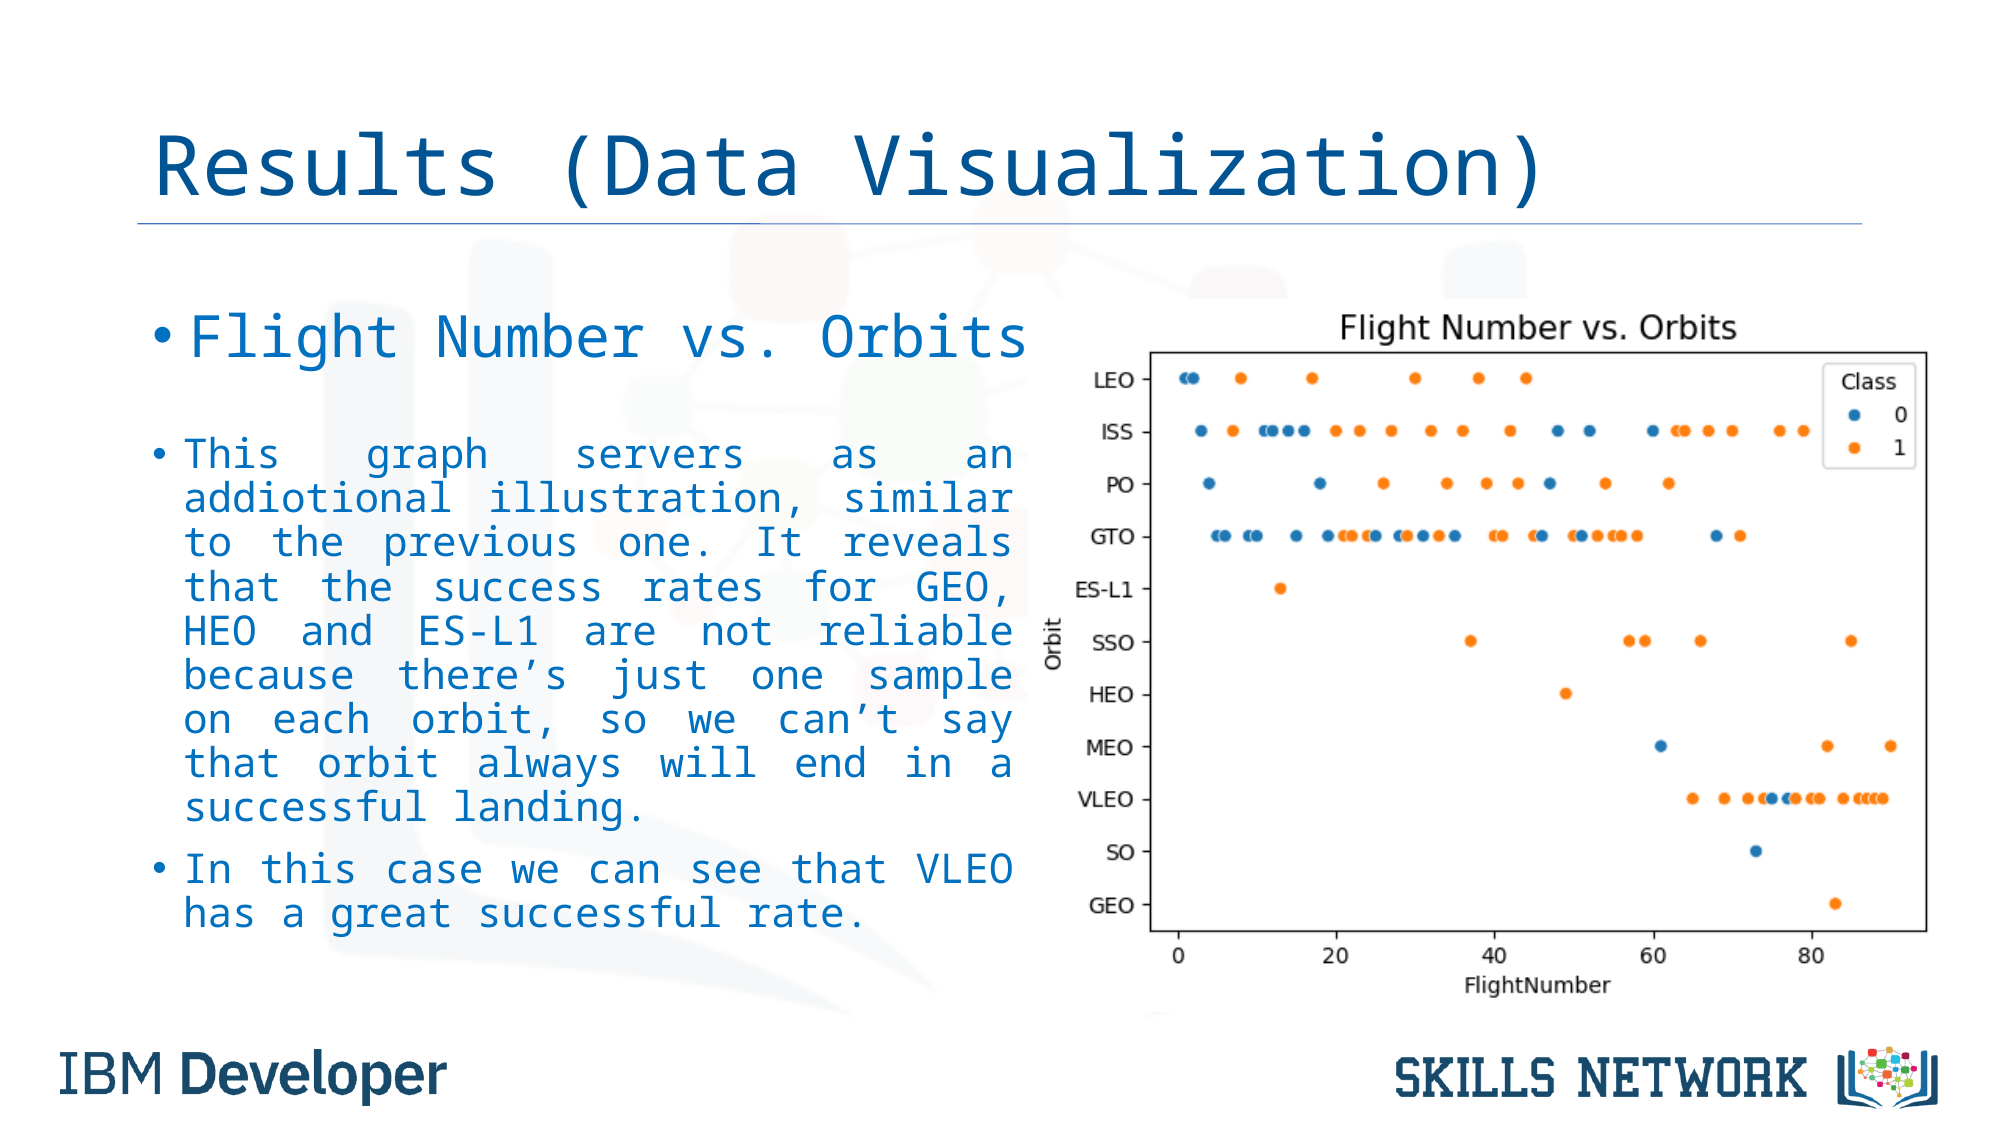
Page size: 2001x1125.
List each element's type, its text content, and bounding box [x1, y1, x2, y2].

picture [1390, 1045, 1945, 1111]
title Results (Data Visualization) [137, 59, 1863, 278]
picture [1028, 299, 1940, 1012]
list Flight Number vs. Orbits [137, 299, 1028, 381]
text_box This graph servers as an addiotional illustration, similar to the previous one. It reveals that the success rates for GEO, HEO and ES-L1 are not reliable because there’s just one sample on each orbit, so we can’t say that orbit always will end in a successful landing. In this case we can see that VLEO has a great successful rate. [137, 425, 1028, 953]
picture [55, 1045, 459, 1108]
